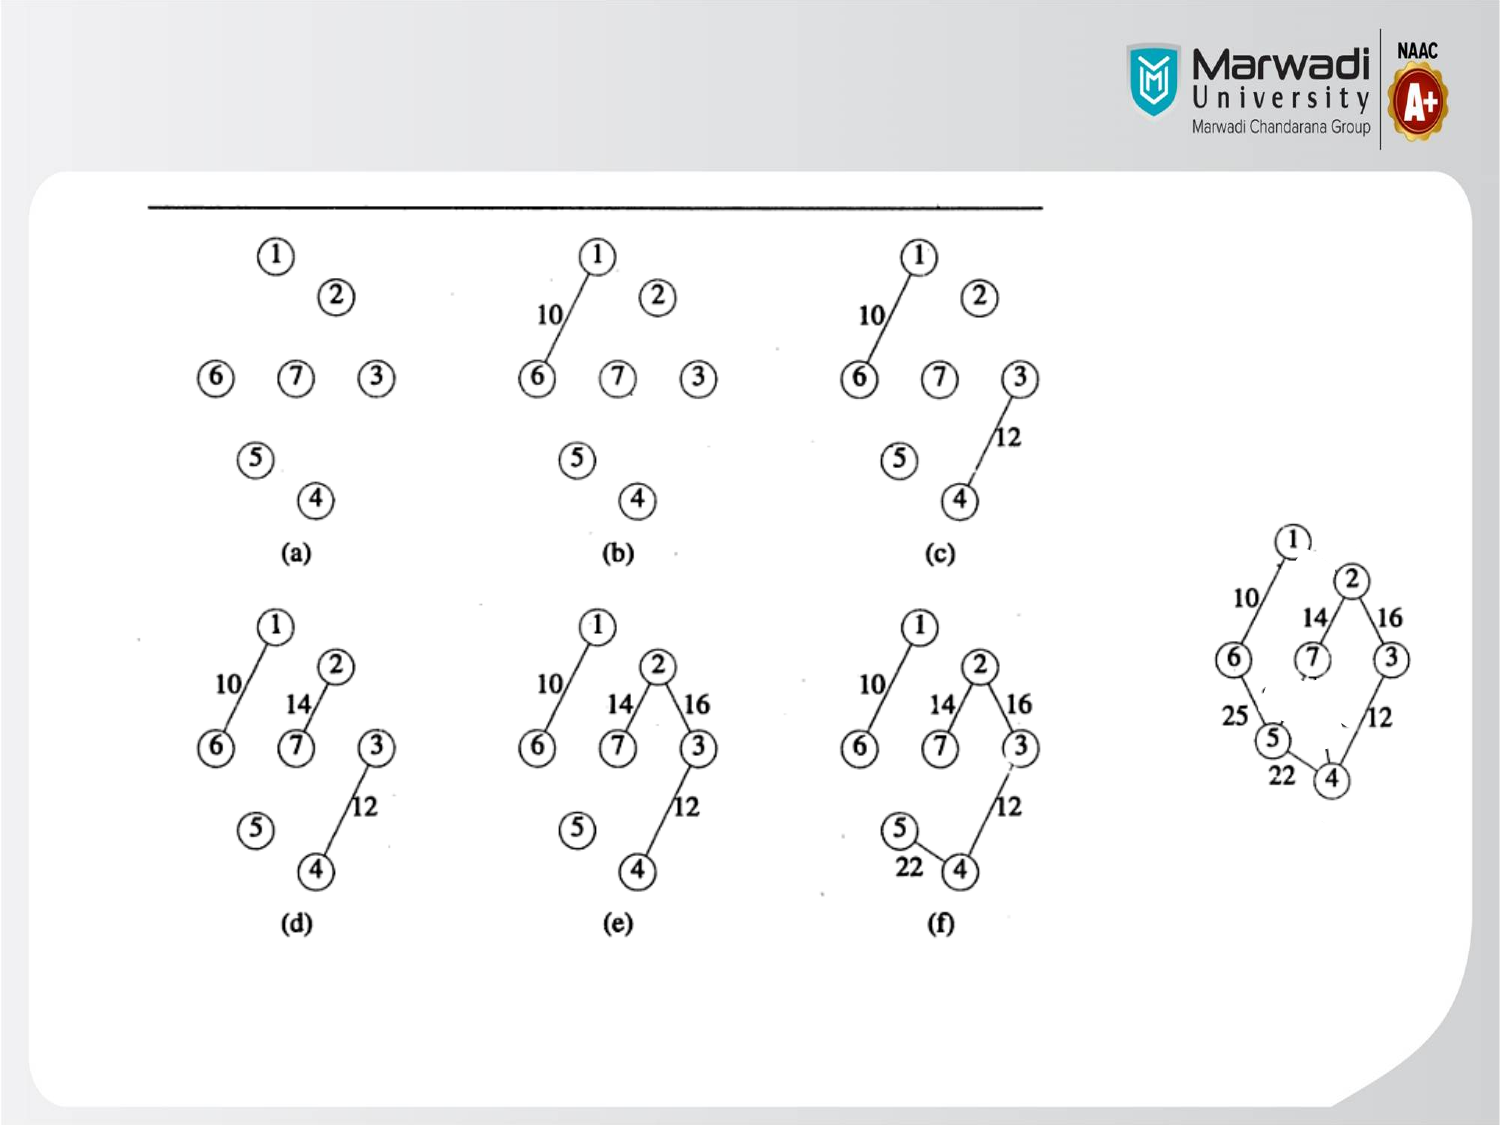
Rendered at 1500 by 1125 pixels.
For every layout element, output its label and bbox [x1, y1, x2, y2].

list [1193, 512, 1469, 863]
picture [0, 0, 1500, 1125]
